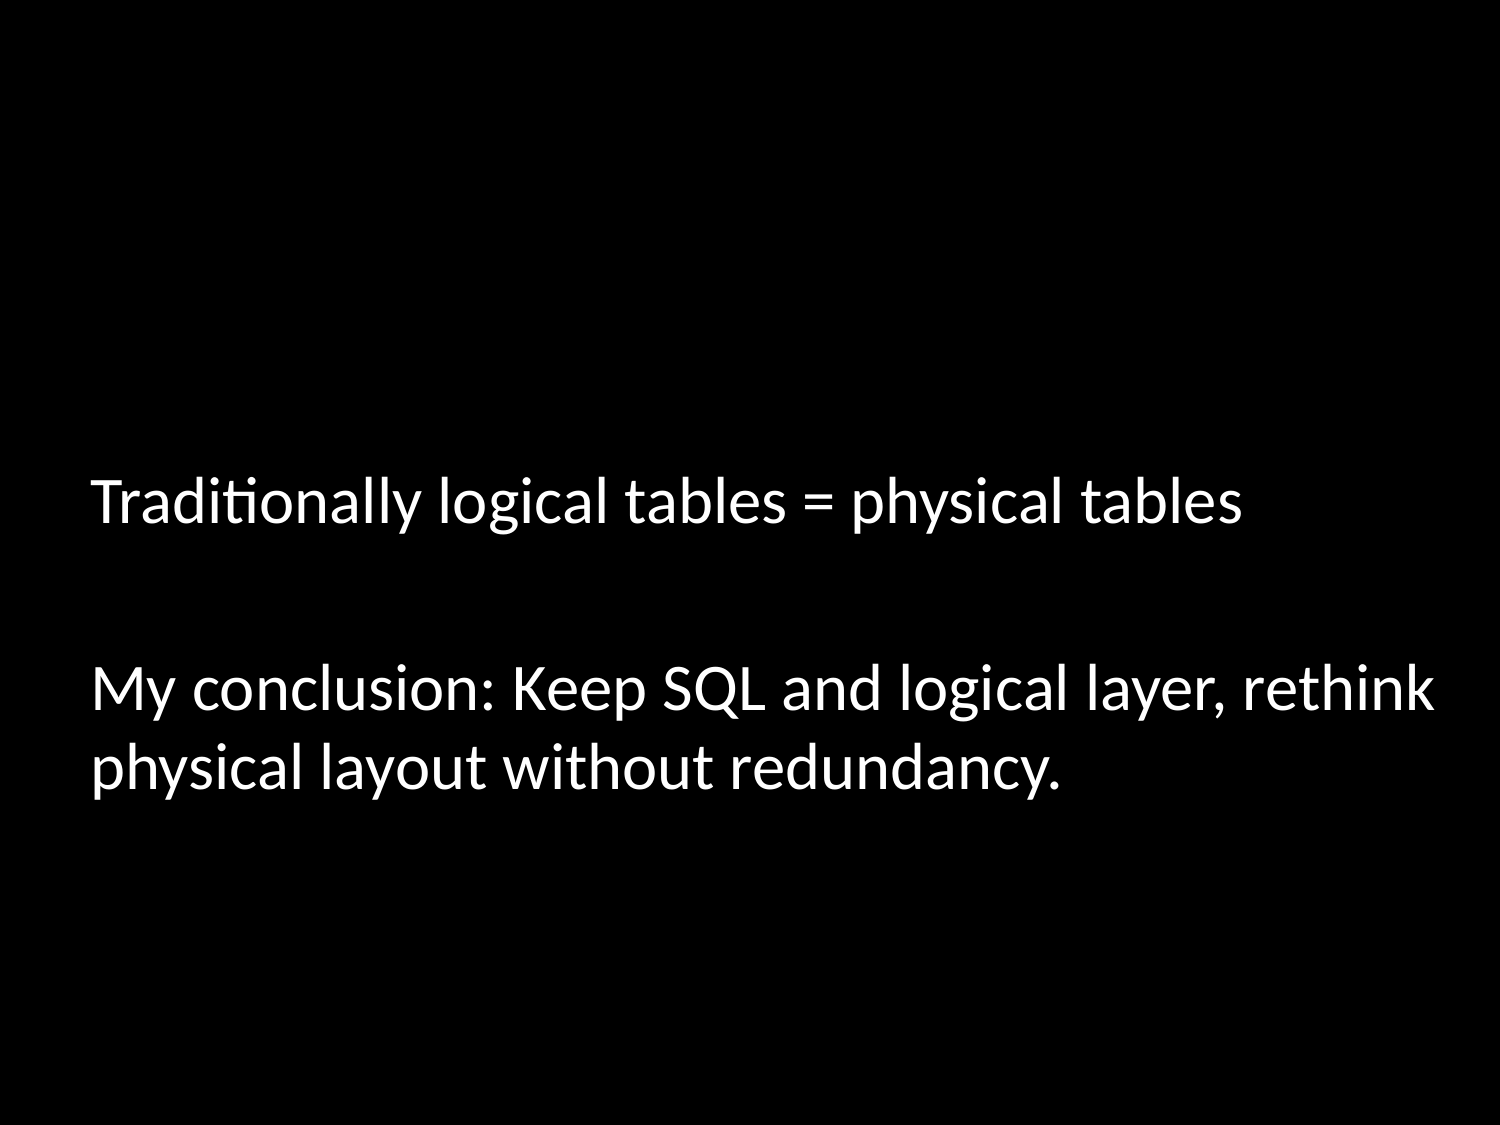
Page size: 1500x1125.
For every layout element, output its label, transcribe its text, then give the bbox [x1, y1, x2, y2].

list Traditionally logical tables = physical tables My conclusion: Keep SQL and logical layer, rethink physical layout without redundancy. [75, 262, 1459, 1005]
